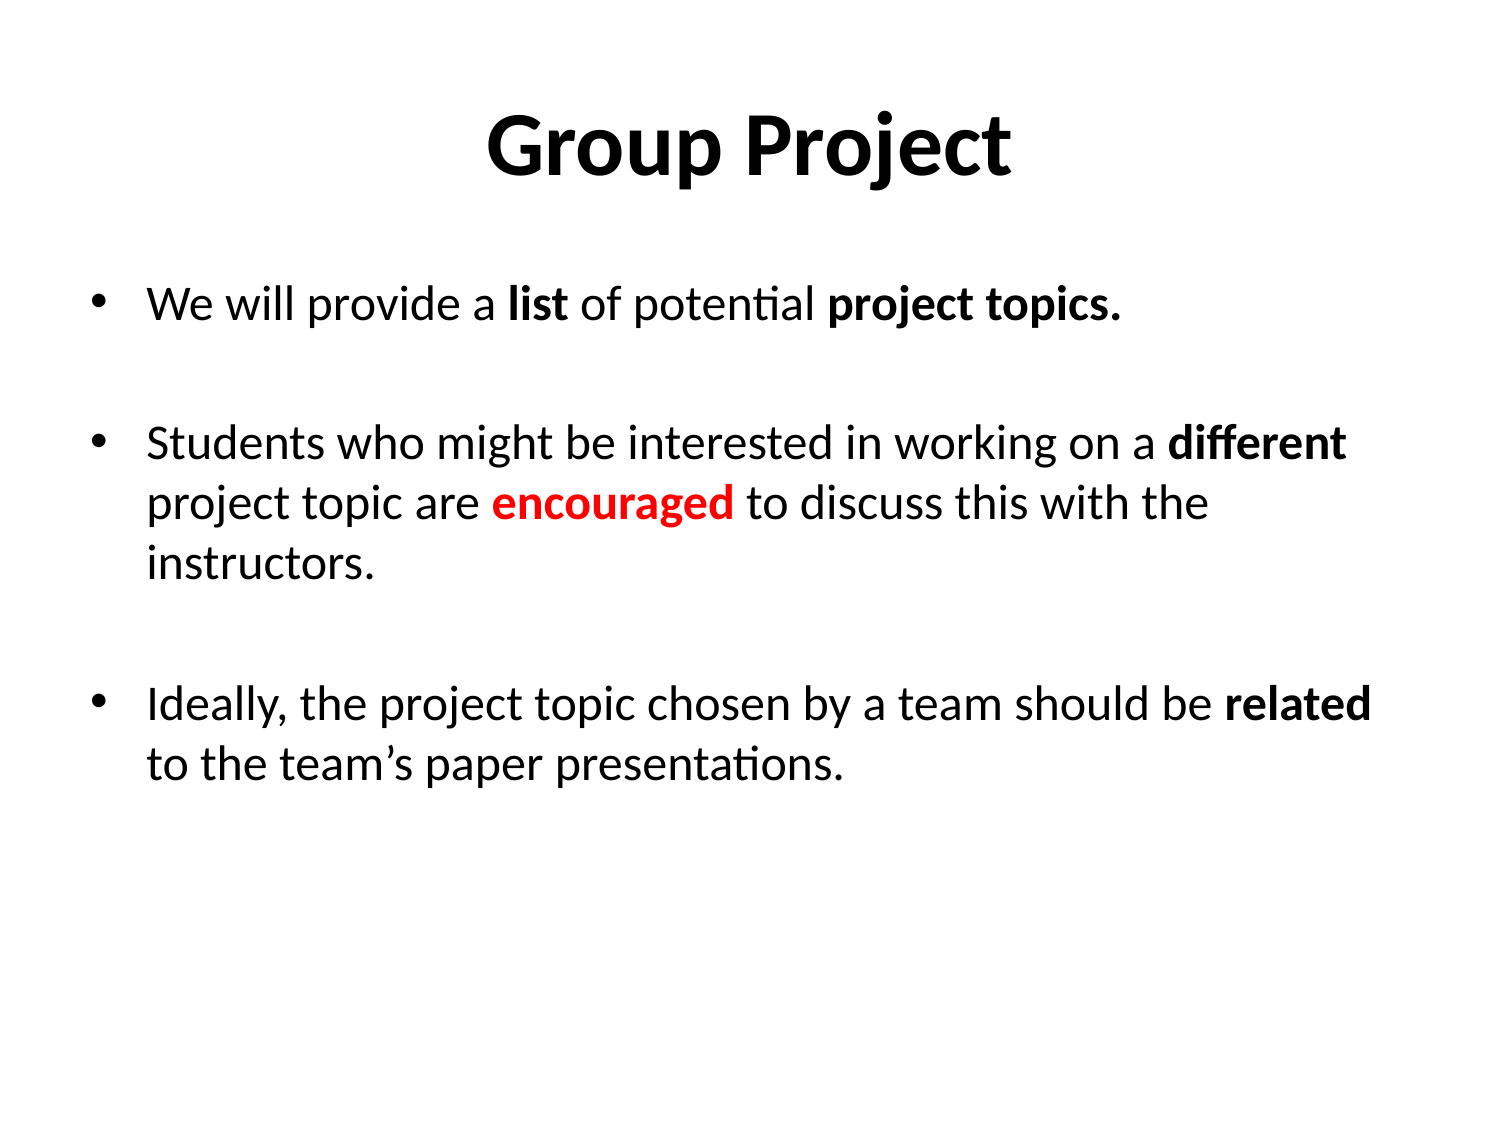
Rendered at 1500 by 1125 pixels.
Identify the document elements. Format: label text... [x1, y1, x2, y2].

title Group Project [75, 45, 1425, 233]
list We will provide a list of potential project topics. Students who might be interested in working on a different project topic are encouraged to discuss this with the instructors. Ideally, the project topic chosen by a team should be related to the team’s paper presentations. [75, 262, 1425, 1005]
